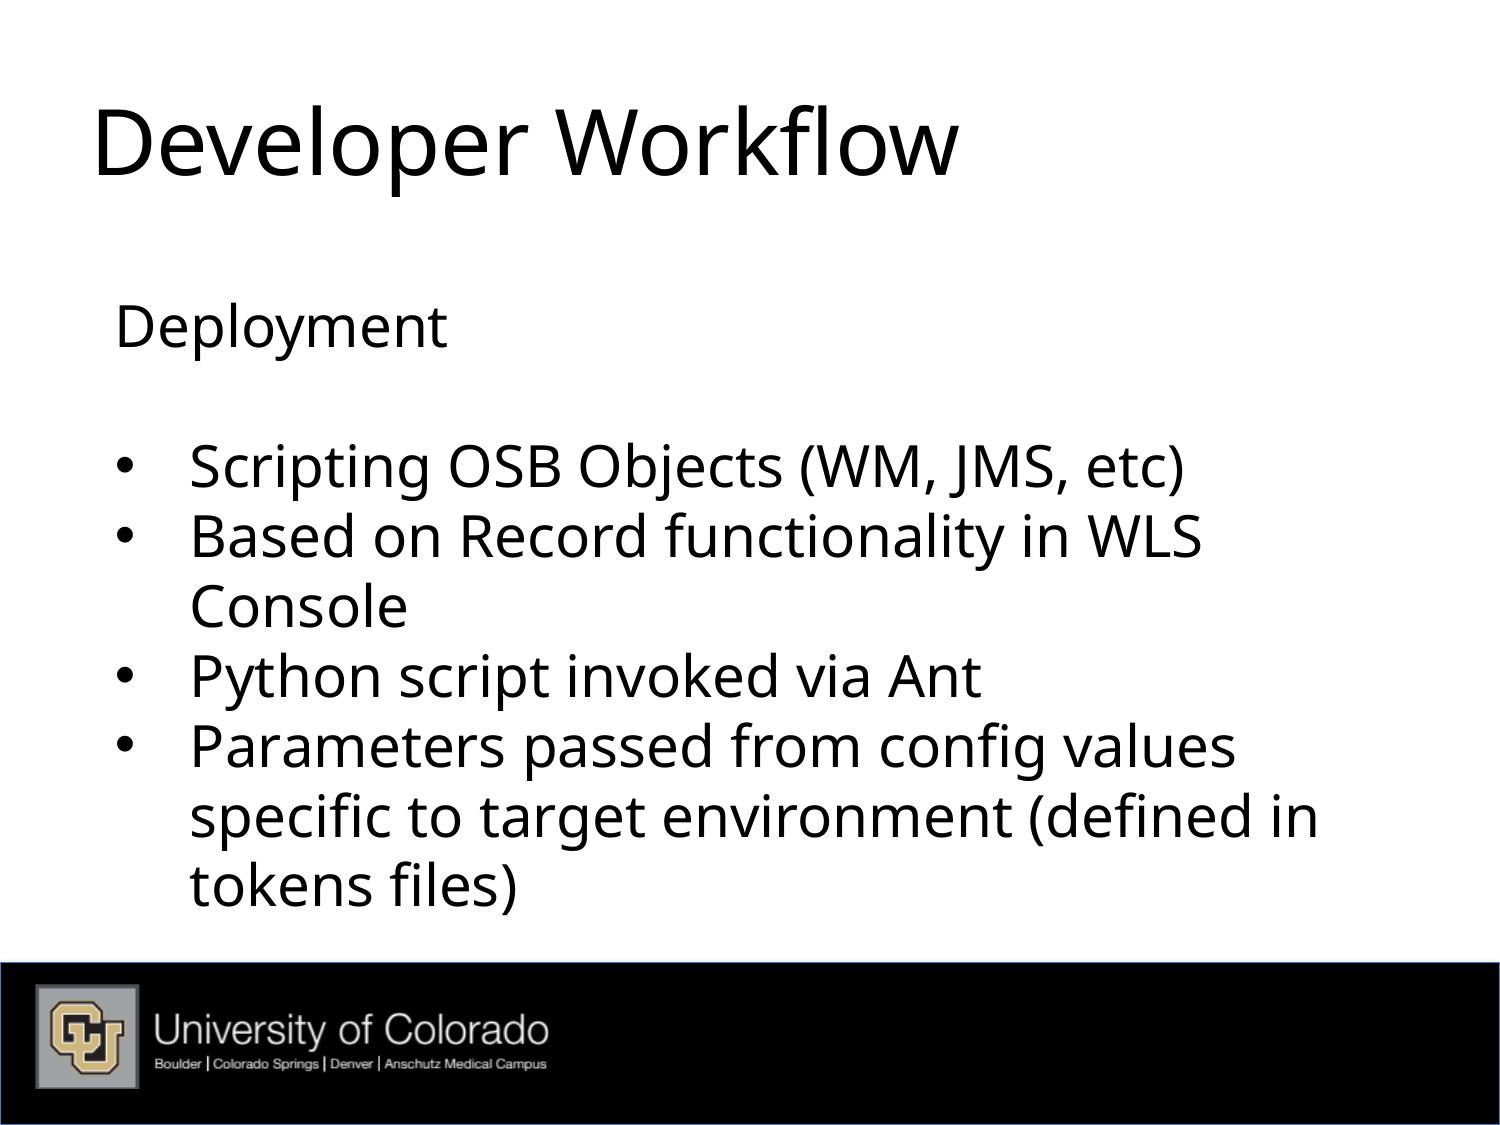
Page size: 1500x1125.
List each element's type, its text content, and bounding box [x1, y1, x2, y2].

title Developer Workflow [75, 45, 1425, 233]
picture [35, 983, 549, 1090]
text_box Deployment Scripting OSB Objects (WM, JMS, etc) Based on Record functionality in WLS Console Python script invoked via Ant Parameters passed from config values specific to target environment (defined in tokens files) [99, 282, 1450, 930]
text_box [0, 962, 1500, 1125]
